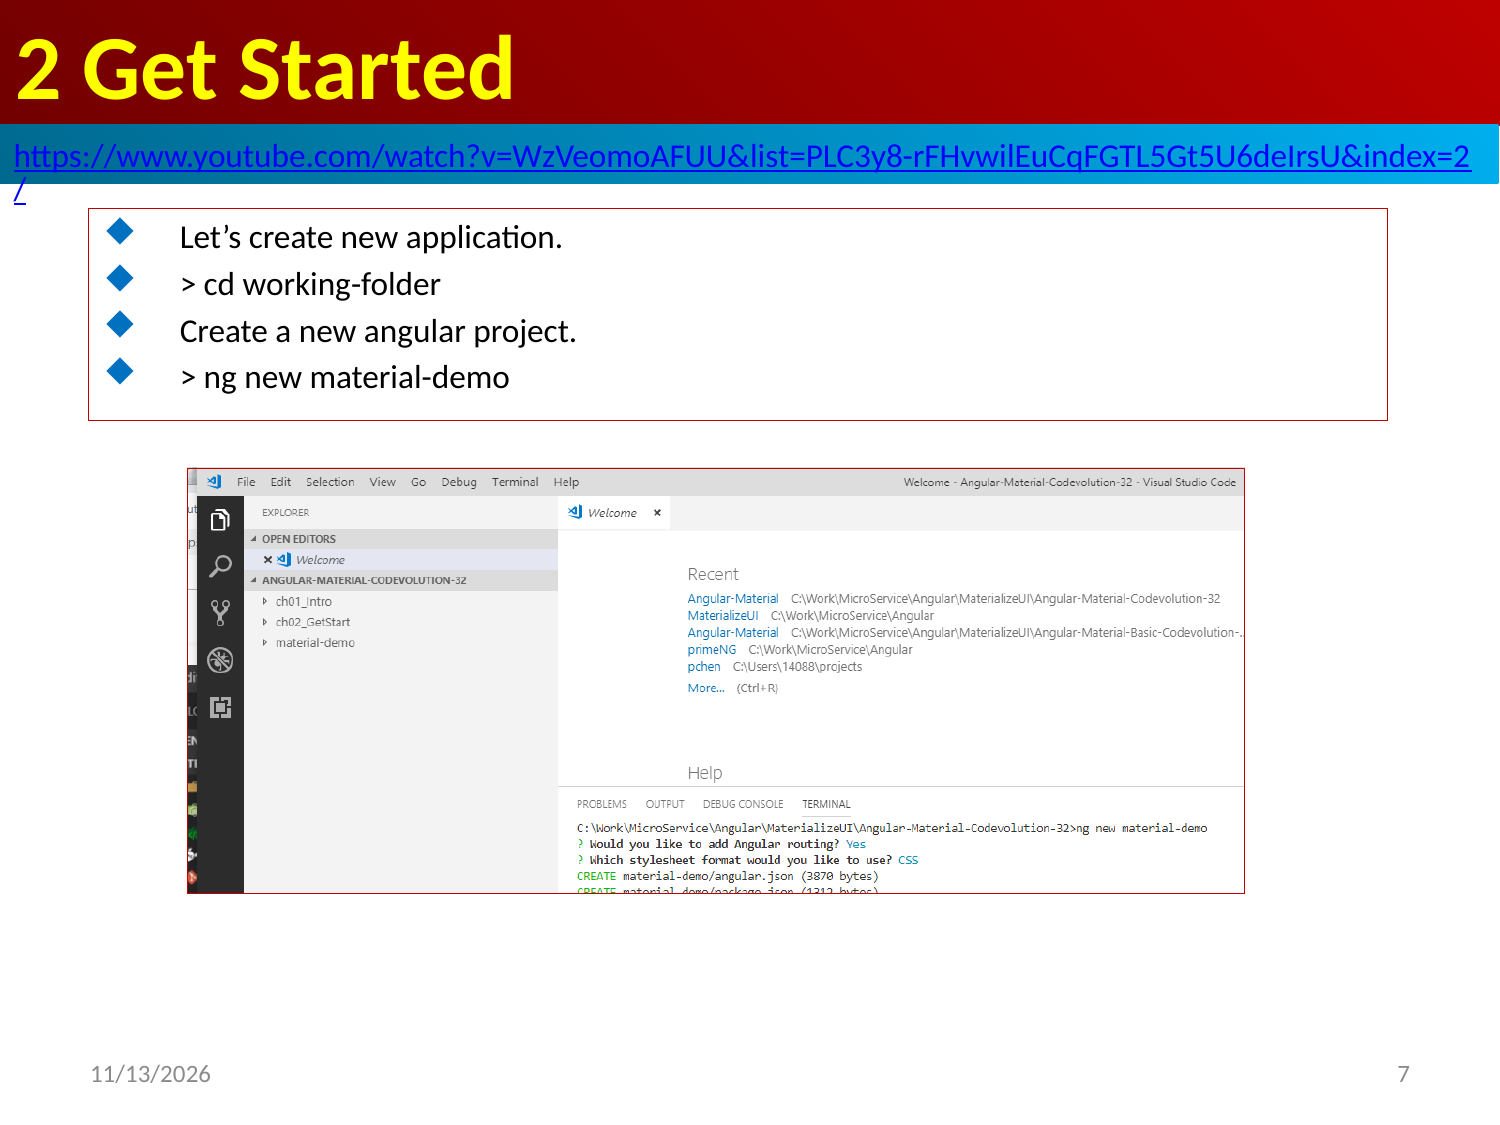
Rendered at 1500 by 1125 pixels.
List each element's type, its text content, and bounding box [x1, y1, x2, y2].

title 2 Get Started [0, 0, 1500, 126]
text_box https://www.youtube.com/watch?v=WzVeomoAFUU&list=PLC3y8-rFHvwilEuCqFGTL5Gt5U6deIrsU&index=2/ [0, 124, 1499, 184]
slide_number 7 [1074, 1042, 1425, 1103]
subtitle Let’s create new application. > cd working-folder Create a new angular project. > ng new material-demo [88, 208, 1388, 421]
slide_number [75, 1042, 425, 1103]
picture [187, 467, 1245, 894]
